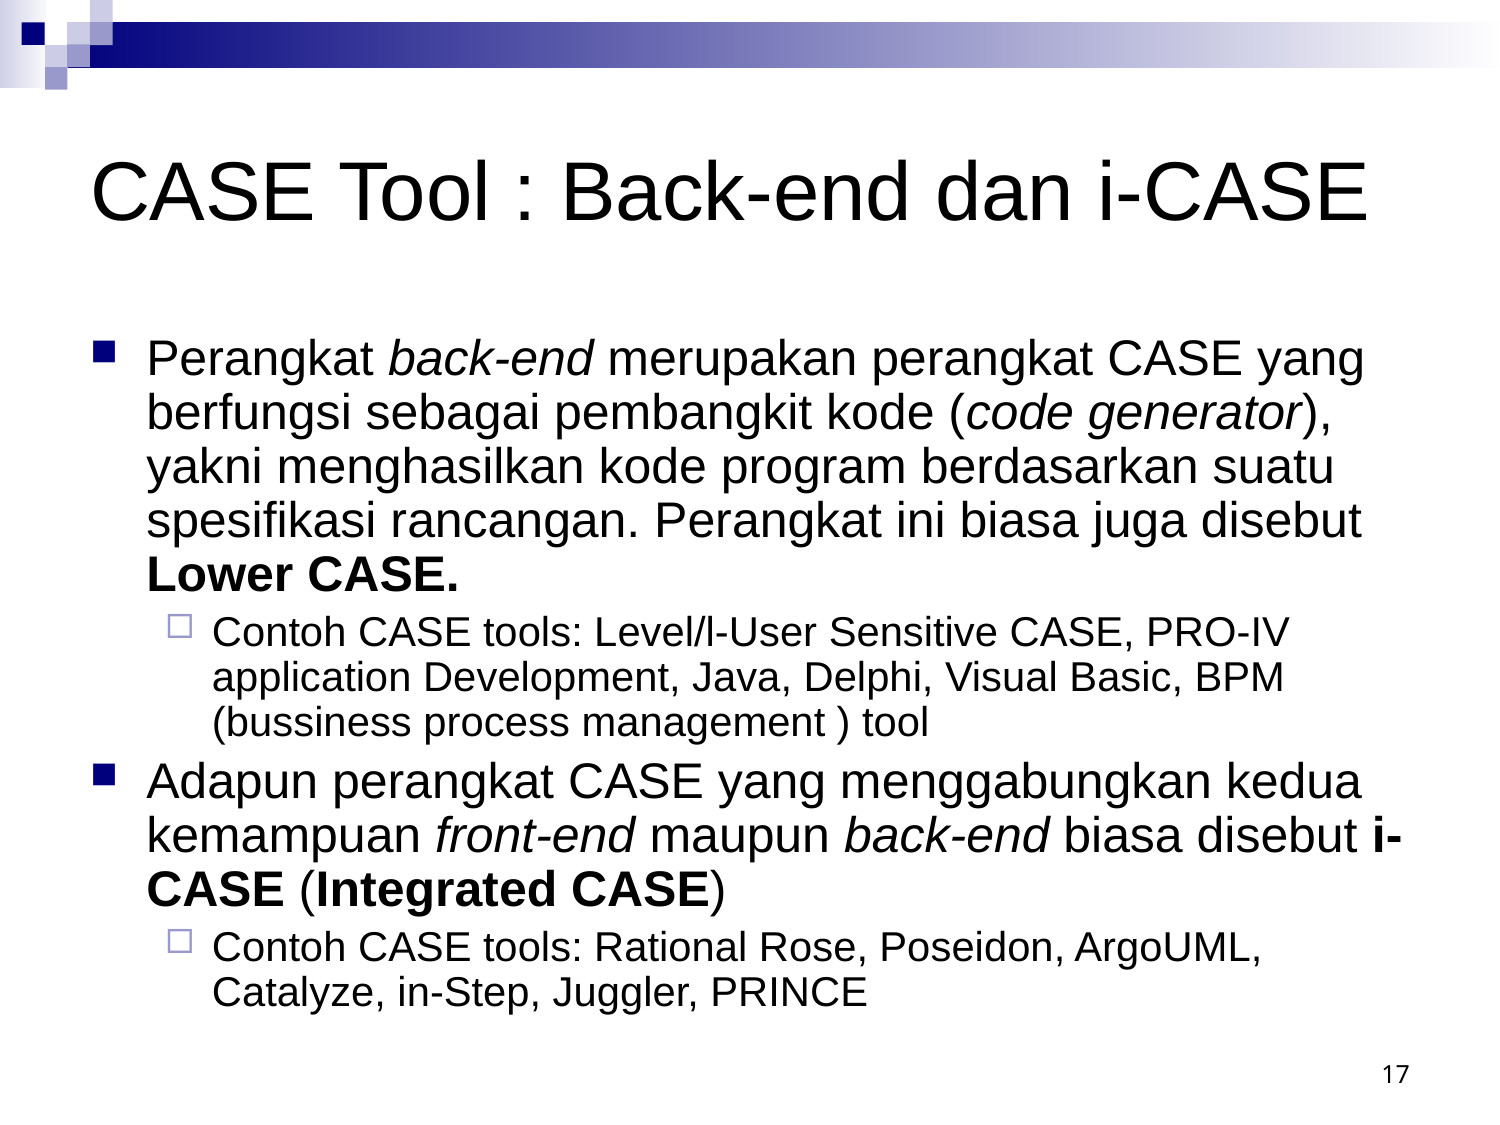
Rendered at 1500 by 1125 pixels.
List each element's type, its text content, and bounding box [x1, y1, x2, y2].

slide_number 17 [1074, 1024, 1426, 1101]
list Perangkat back-end merupakan perangkat CASE yang berfungsi sebagai pembangkit kode (code generator), yakni menghasilkan kode program berdasarkan suatu spesifikasi rancangan. Perangkat ini biasa juga disebut Lower CASE. Contoh CASE tools: Level/l-User Sensitive CASE, PRO-IV application Development, Java, Delphi, Visual Basic, BPM (bussiness process management ) tool Adapun perangkat CASE yang menggabungkan kedua kemampuan front-end maupun back-end biasa disebut i-CASE (Integrated CASE) Contoh CASE tools: Rational Rose, Poseidon, ArgoUML, Catalyze, in-Step, Juggler, PRINCE [74, 324, 1426, 1012]
title CASE Tool : Back-end dan i-CASE [74, 74, 1426, 301]
